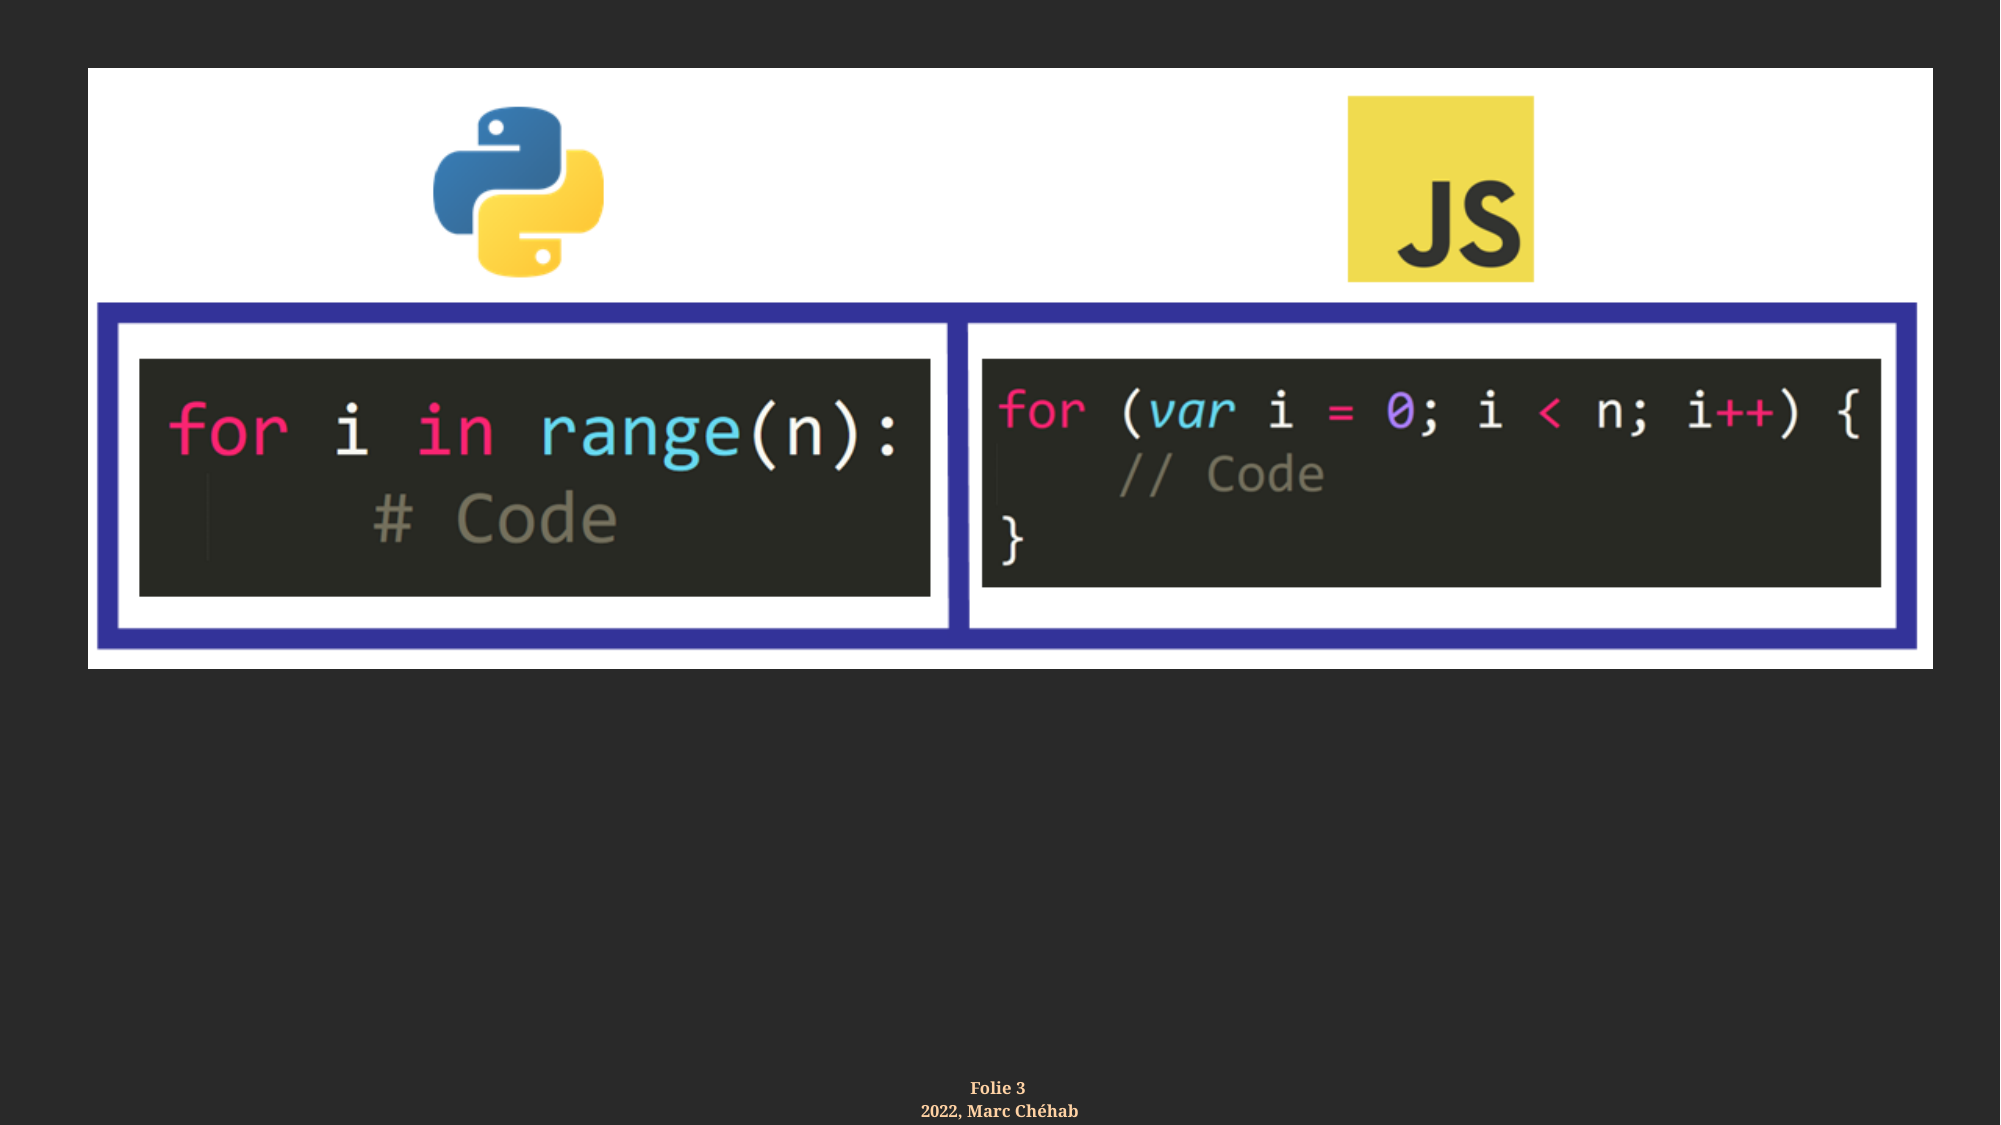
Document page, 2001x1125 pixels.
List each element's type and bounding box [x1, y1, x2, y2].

picture [88, 68, 1933, 669]
